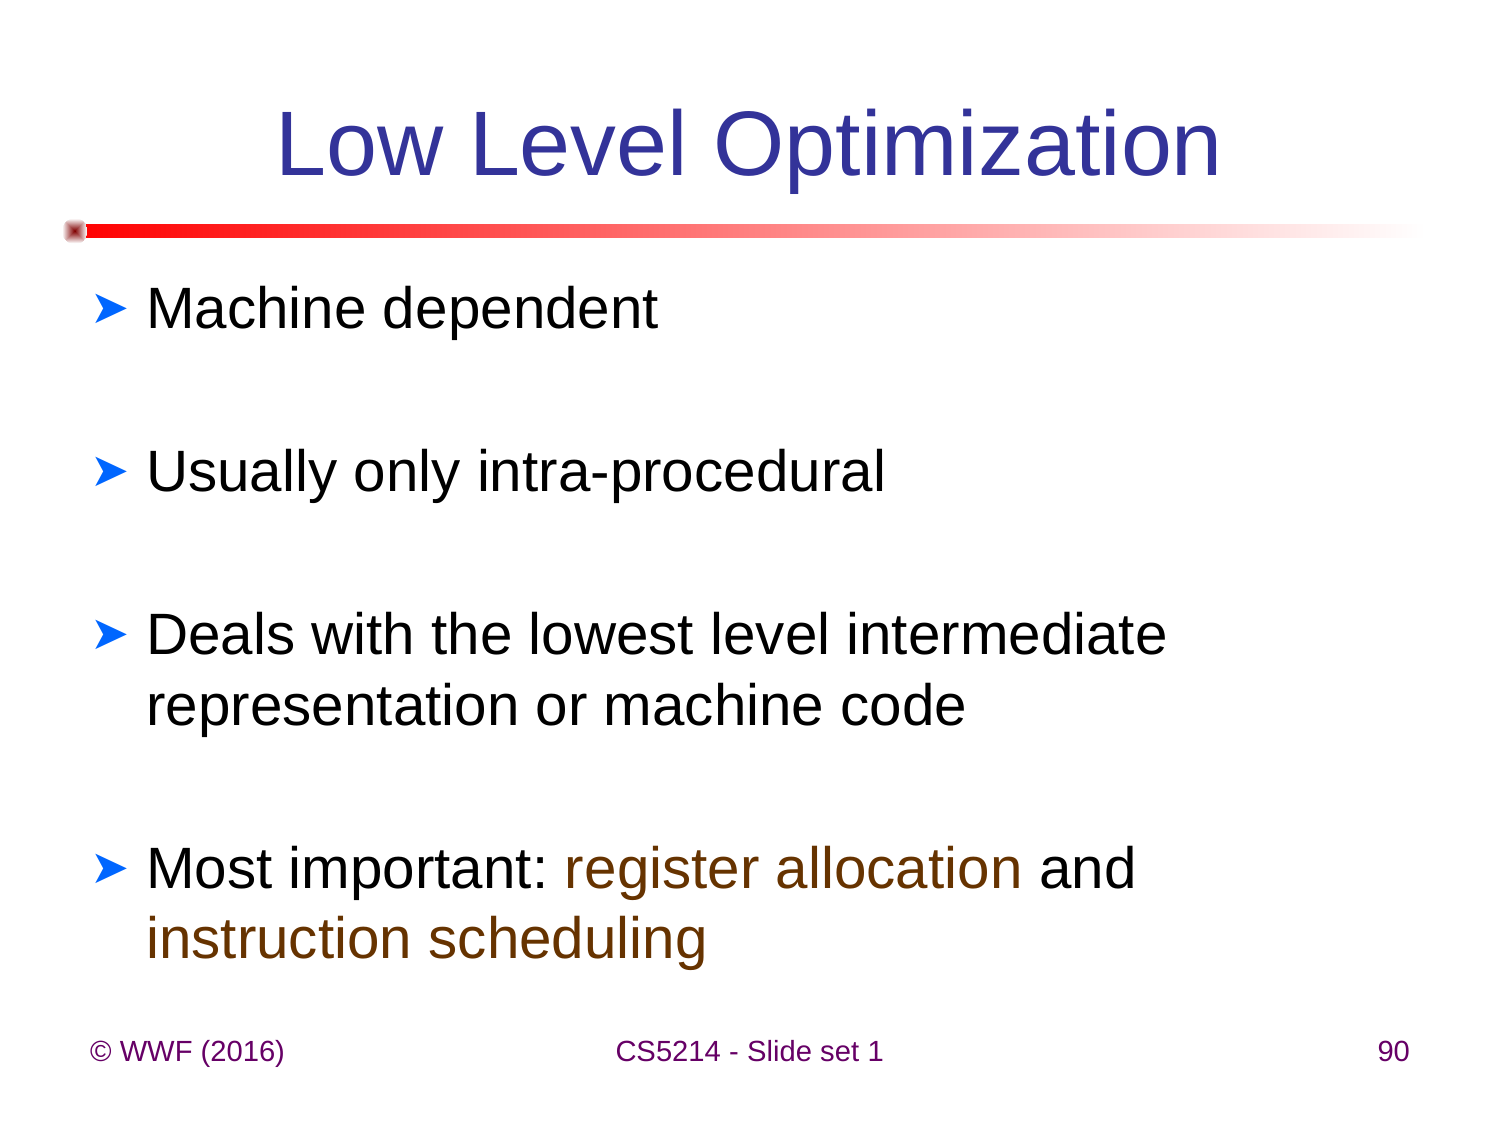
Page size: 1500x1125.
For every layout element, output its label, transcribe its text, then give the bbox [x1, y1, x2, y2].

footer CS5214 - Slide set 1 [512, 1024, 988, 1103]
slide_number © WWF (2016) [75, 1024, 425, 1103]
list Machine dependent Usually only intra-procedural Deals with the lowest level intermediate representation or machine code Most important: register allocation and instruction scheduling [75, 262, 1425, 1005]
title Low Level Optimization [75, 45, 1425, 233]
slide_number 90 [1074, 1024, 1425, 1103]
